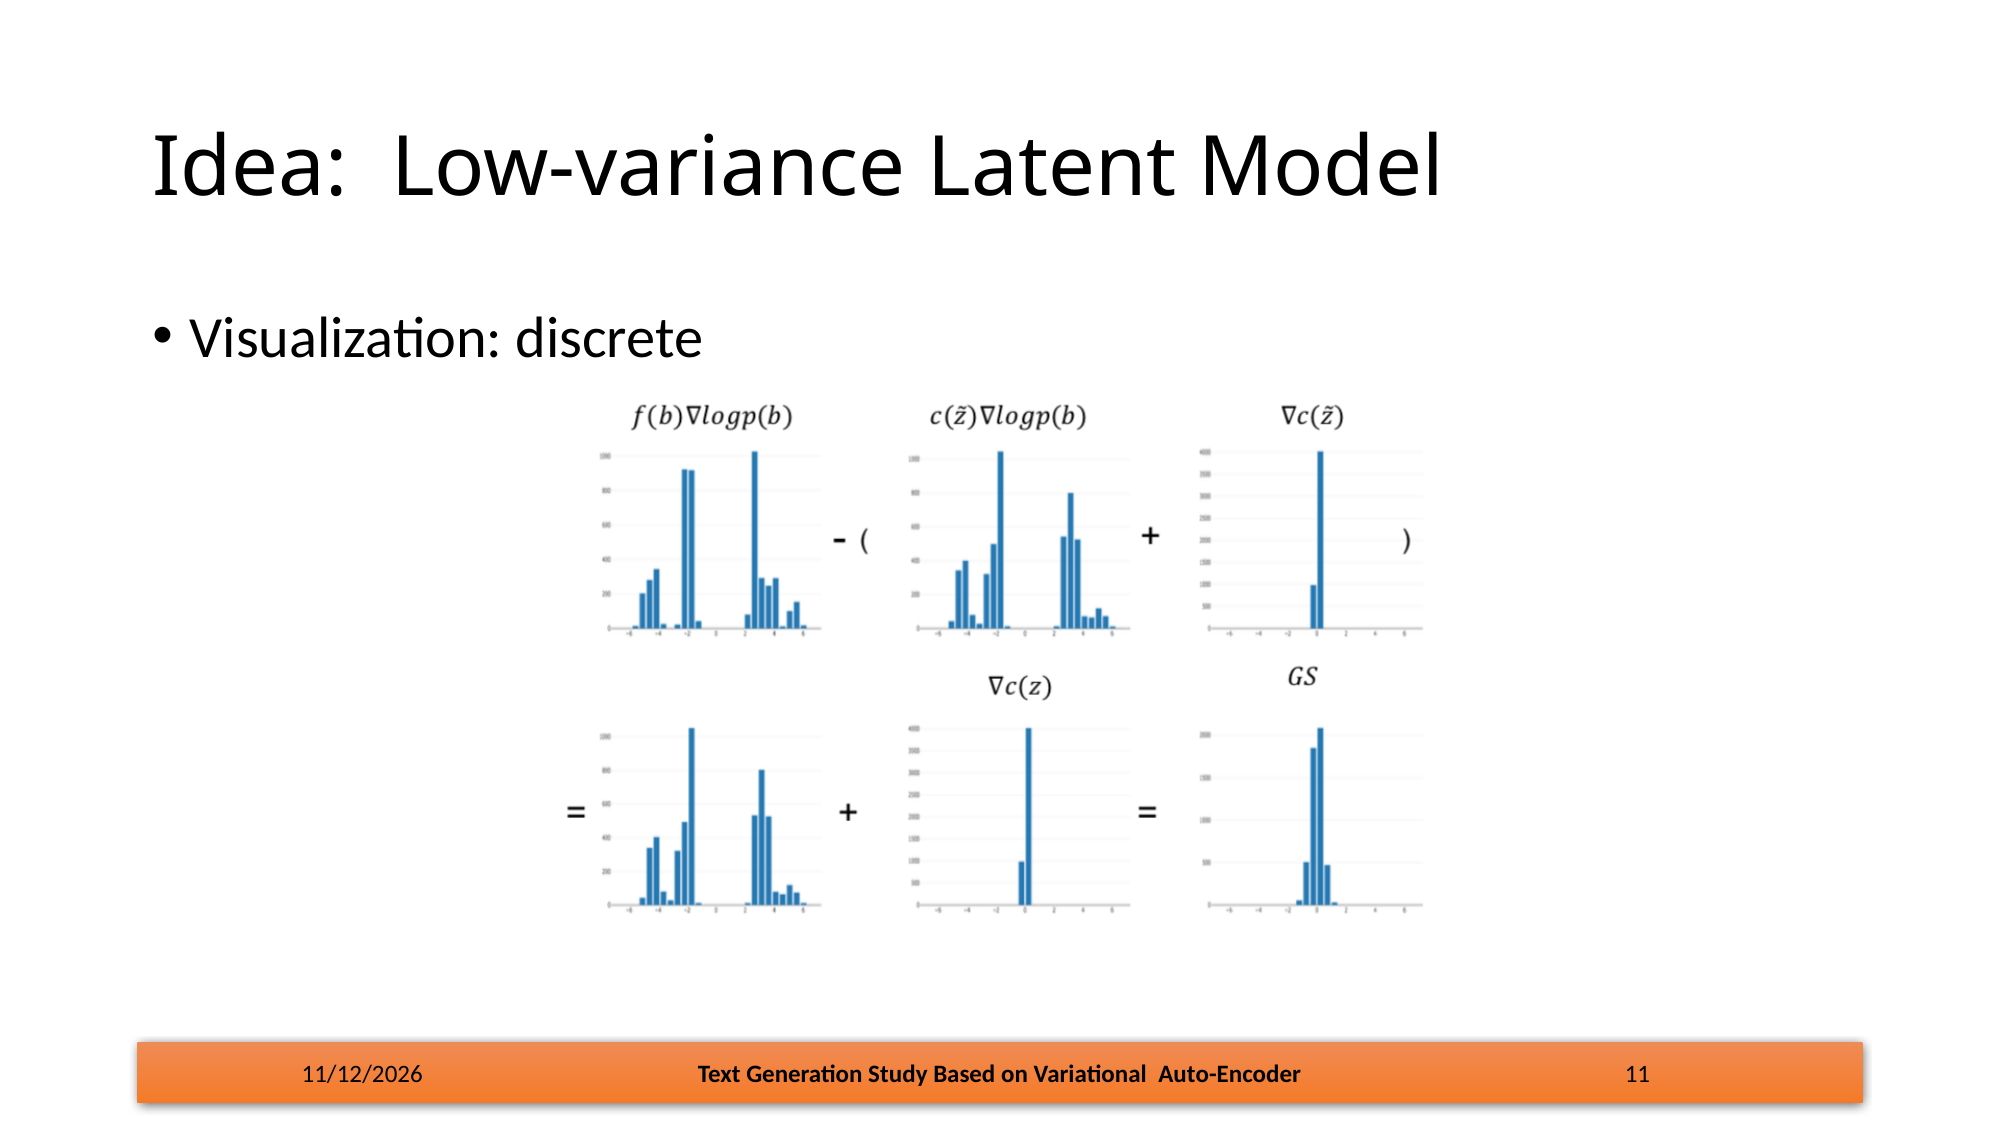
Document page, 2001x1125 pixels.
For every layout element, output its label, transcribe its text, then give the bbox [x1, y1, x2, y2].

footer Text Generation Study Based on Variational Auto-Encoder [662, 1042, 1338, 1103]
list Visualization: discrete [137, 299, 1863, 1014]
slide_number 11 [1412, 1042, 1863, 1103]
picture [508, 371, 1492, 941]
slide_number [137, 1042, 588, 1103]
title Idea: Low-variance Latent Model [137, 59, 1863, 278]
